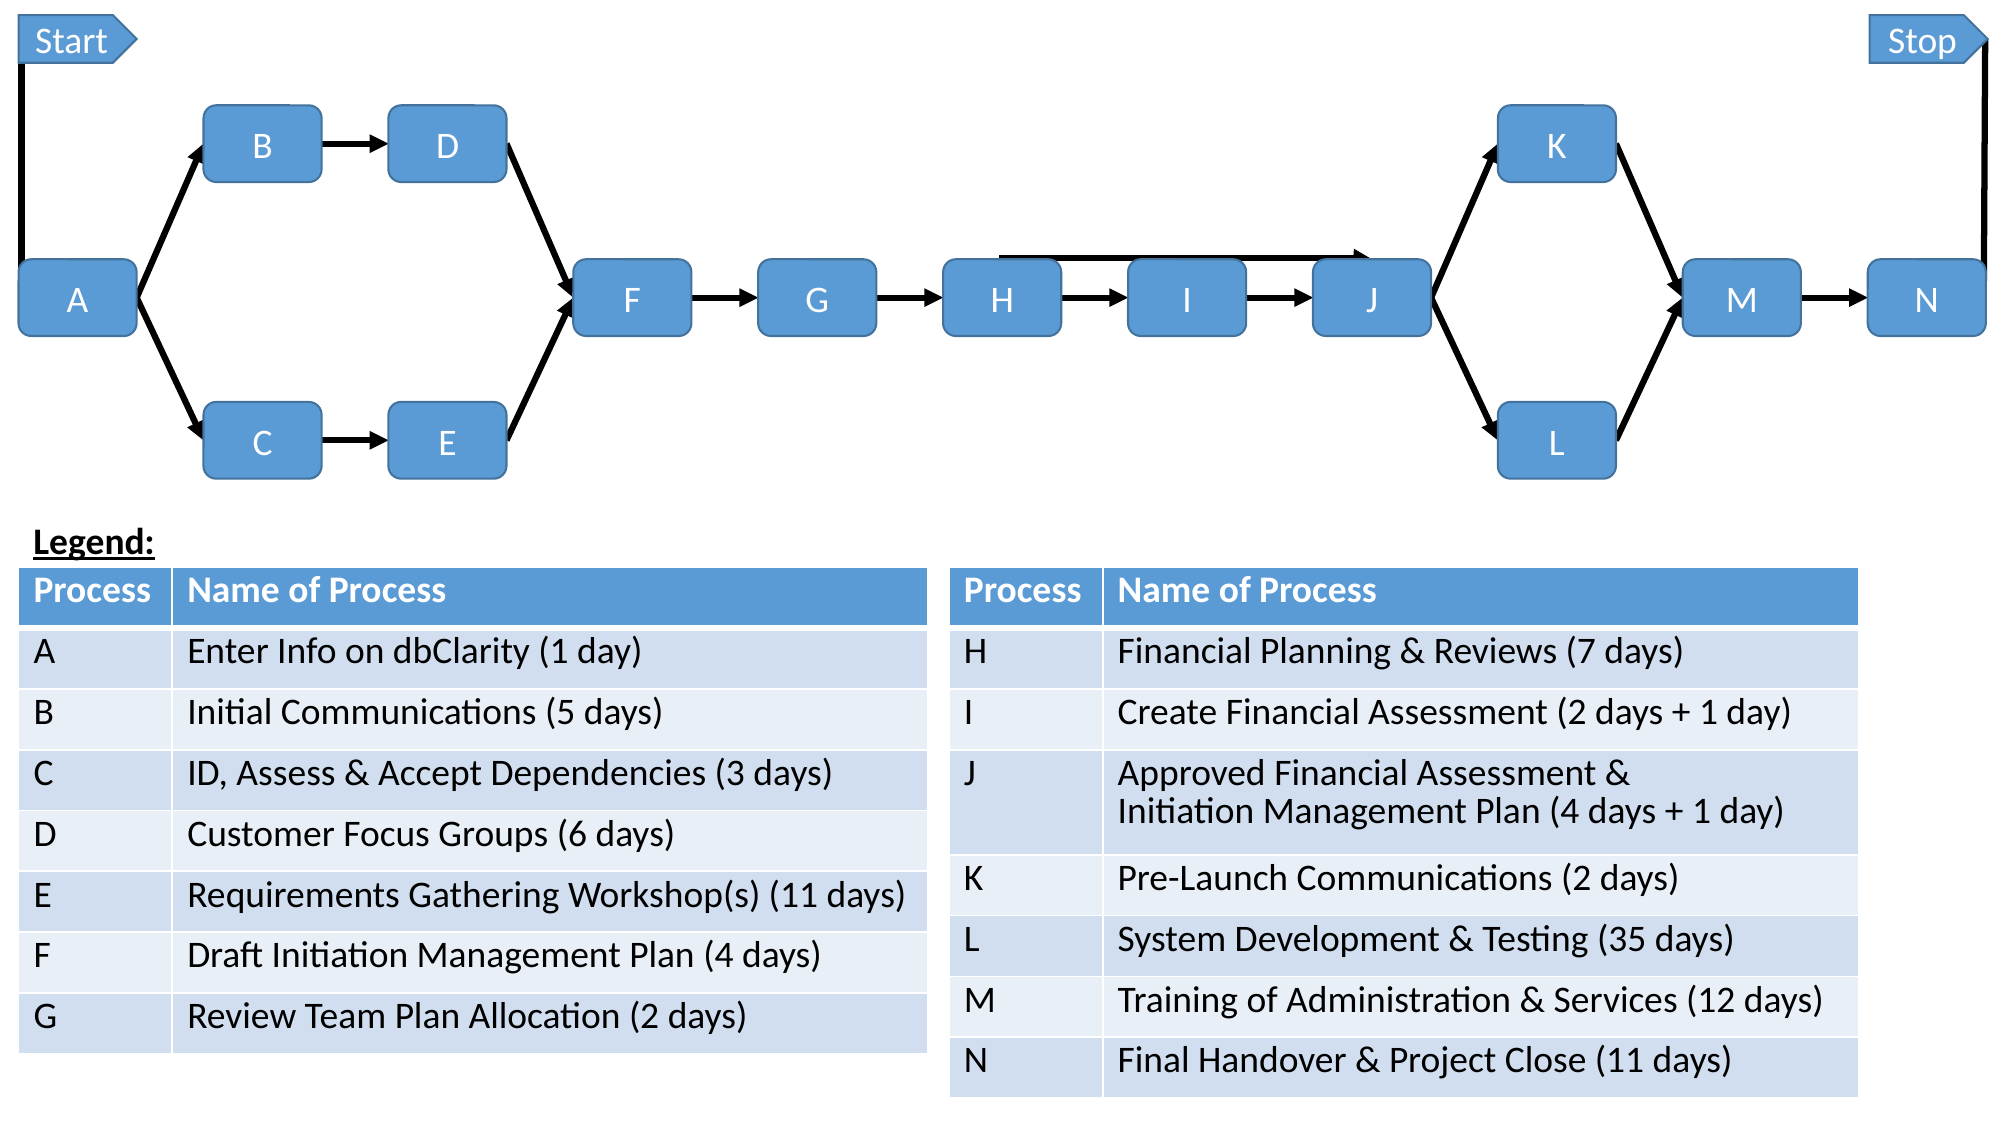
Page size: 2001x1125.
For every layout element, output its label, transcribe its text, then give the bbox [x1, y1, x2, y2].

table_header Process [950, 568, 1102, 625]
table_cell Review Team Plan Allocation (2 days) [173, 994, 927, 1053]
text_box D [387, 104, 508, 184]
text_box K [1496, 104, 1618, 184]
text_box M [1683, 258, 1802, 338]
table_cell M [950, 977, 1102, 1036]
text_box N [1866, 258, 1987, 338]
table_cell Pre-Launch Communications (2 days) [1104, 856, 1858, 915]
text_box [506, 297, 574, 441]
text_box B [202, 104, 323, 184]
table_cell Financial Planning & Reviews (7 days) [1104, 631, 1858, 688]
table_cell System Development & Testing (35 days) [1104, 916, 1858, 976]
text_box J [1311, 258, 1431, 338]
table_cell Draft Initiation Management Plan (4 days) [173, 933, 927, 992]
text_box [506, 143, 574, 297]
text_box G [757, 258, 878, 338]
table_cell B [19, 690, 171, 749]
table_cell Final Handover & Project Close (11 days) [1104, 1038, 1858, 1097]
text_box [1616, 143, 1683, 298]
table_header Process [19, 568, 171, 625]
text_box C [202, 400, 323, 480]
table_cell G [19, 994, 171, 1053]
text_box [136, 143, 204, 297]
table_cell Training of Administration & Services (12 days) [1104, 977, 1858, 1036]
text_box L [1496, 400, 1618, 480]
table_cell D [19, 811, 171, 870]
text_box I [1126, 258, 1187, 338]
table_cell Customer Focus Groups (6 days) [173, 811, 927, 870]
table_cell N [950, 1038, 1102, 1097]
table_cell C [19, 751, 171, 810]
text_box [1431, 297, 1498, 441]
table_cell I [950, 690, 1102, 749]
table_cell J [950, 751, 1102, 854]
table_header Name of Process [1104, 568, 1858, 625]
table_cell Enter Info on dbClarity (1 day) [173, 631, 927, 688]
text_box H [942, 258, 1063, 338]
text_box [1616, 298, 1683, 441]
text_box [1431, 143, 1498, 297]
table_cell L [950, 916, 1102, 976]
text_box E [387, 400, 508, 480]
text_box A [17, 258, 136, 338]
text_box Legend: [18, 509, 1855, 615]
text_box Stop [1868, 14, 1990, 64]
table_cell Initial Communications (5 days) [173, 690, 927, 749]
text_box I [1190, 258, 1248, 338]
table_cell F [19, 933, 171, 992]
table_cell Approved Financial Assessment & Initiation Management Plan (4 days + 1 day) [1104, 751, 1858, 854]
table_cell A [19, 631, 171, 688]
table_cell ID, Assess & Accept Dependencies (3 days) [173, 751, 927, 810]
table_cell E [19, 872, 171, 931]
table_cell H [950, 631, 1102, 688]
table_header Name of Process [173, 568, 927, 625]
table_cell Create Financial Assessment (2 days + 1 day) [1104, 690, 1858, 749]
table_cell Requirements Gathering Workshop(s) (11 days) [173, 872, 927, 931]
table_cell K [950, 856, 1102, 915]
text_box Start [17, 14, 139, 64]
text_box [136, 297, 204, 441]
text_box F [574, 258, 693, 338]
